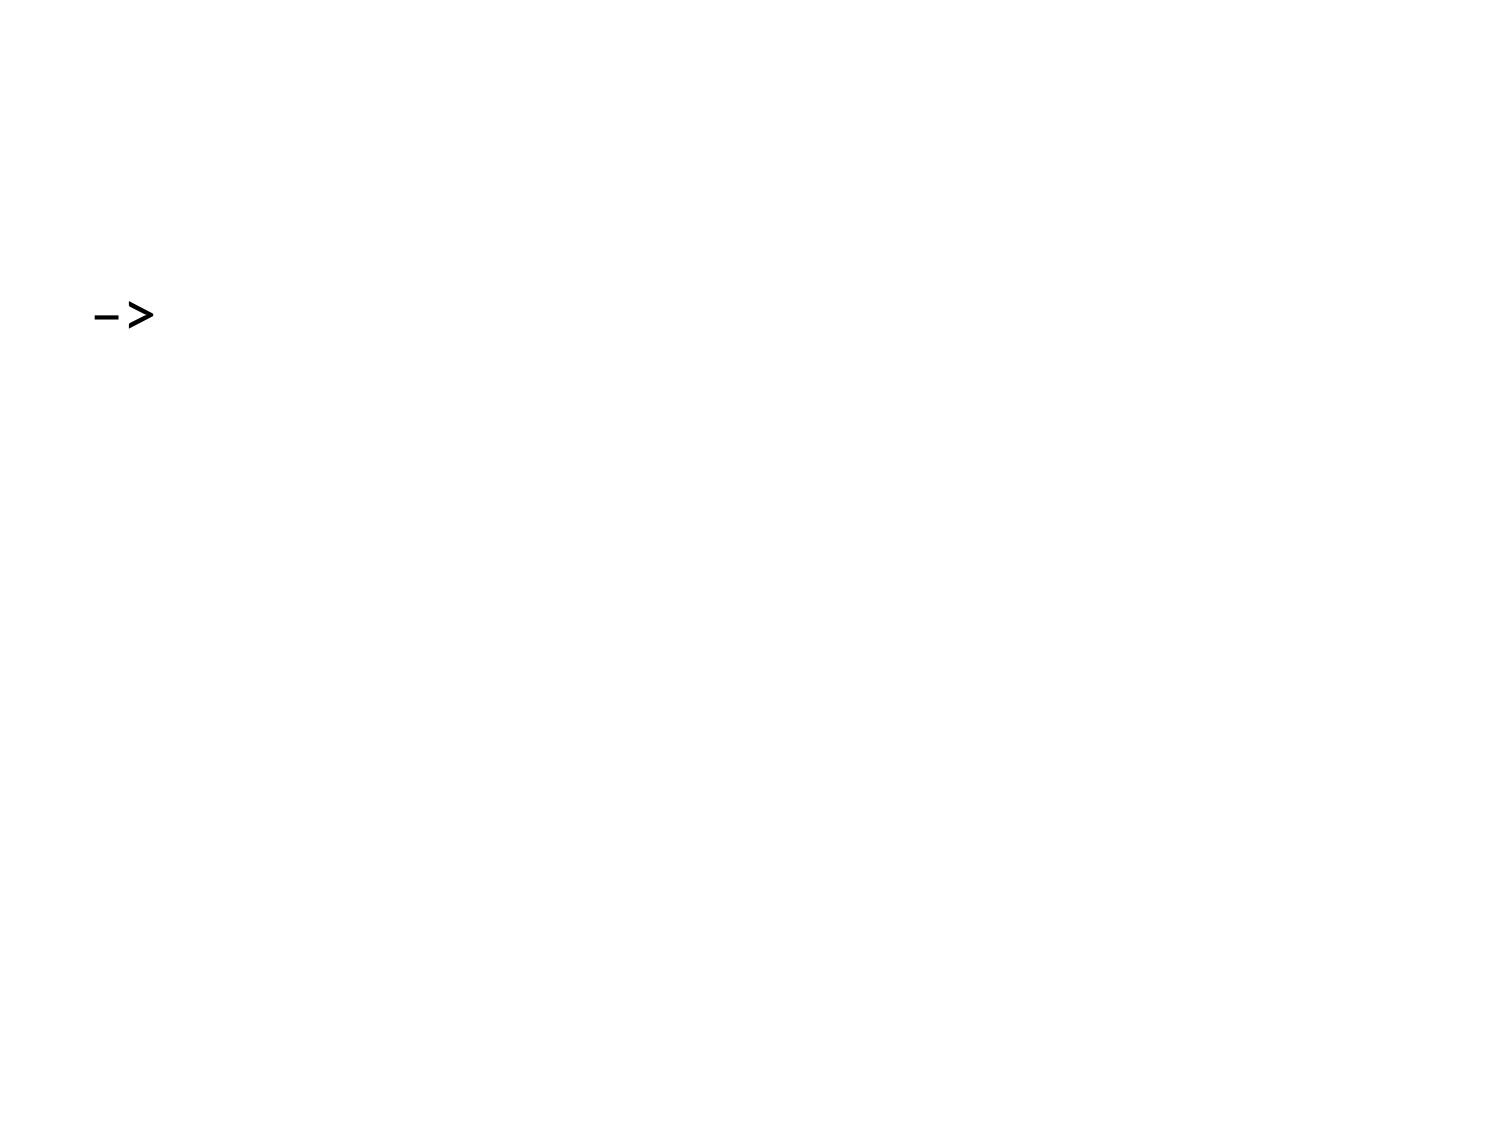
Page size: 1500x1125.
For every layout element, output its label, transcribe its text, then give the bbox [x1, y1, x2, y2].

list –> [75, 262, 1425, 1005]
